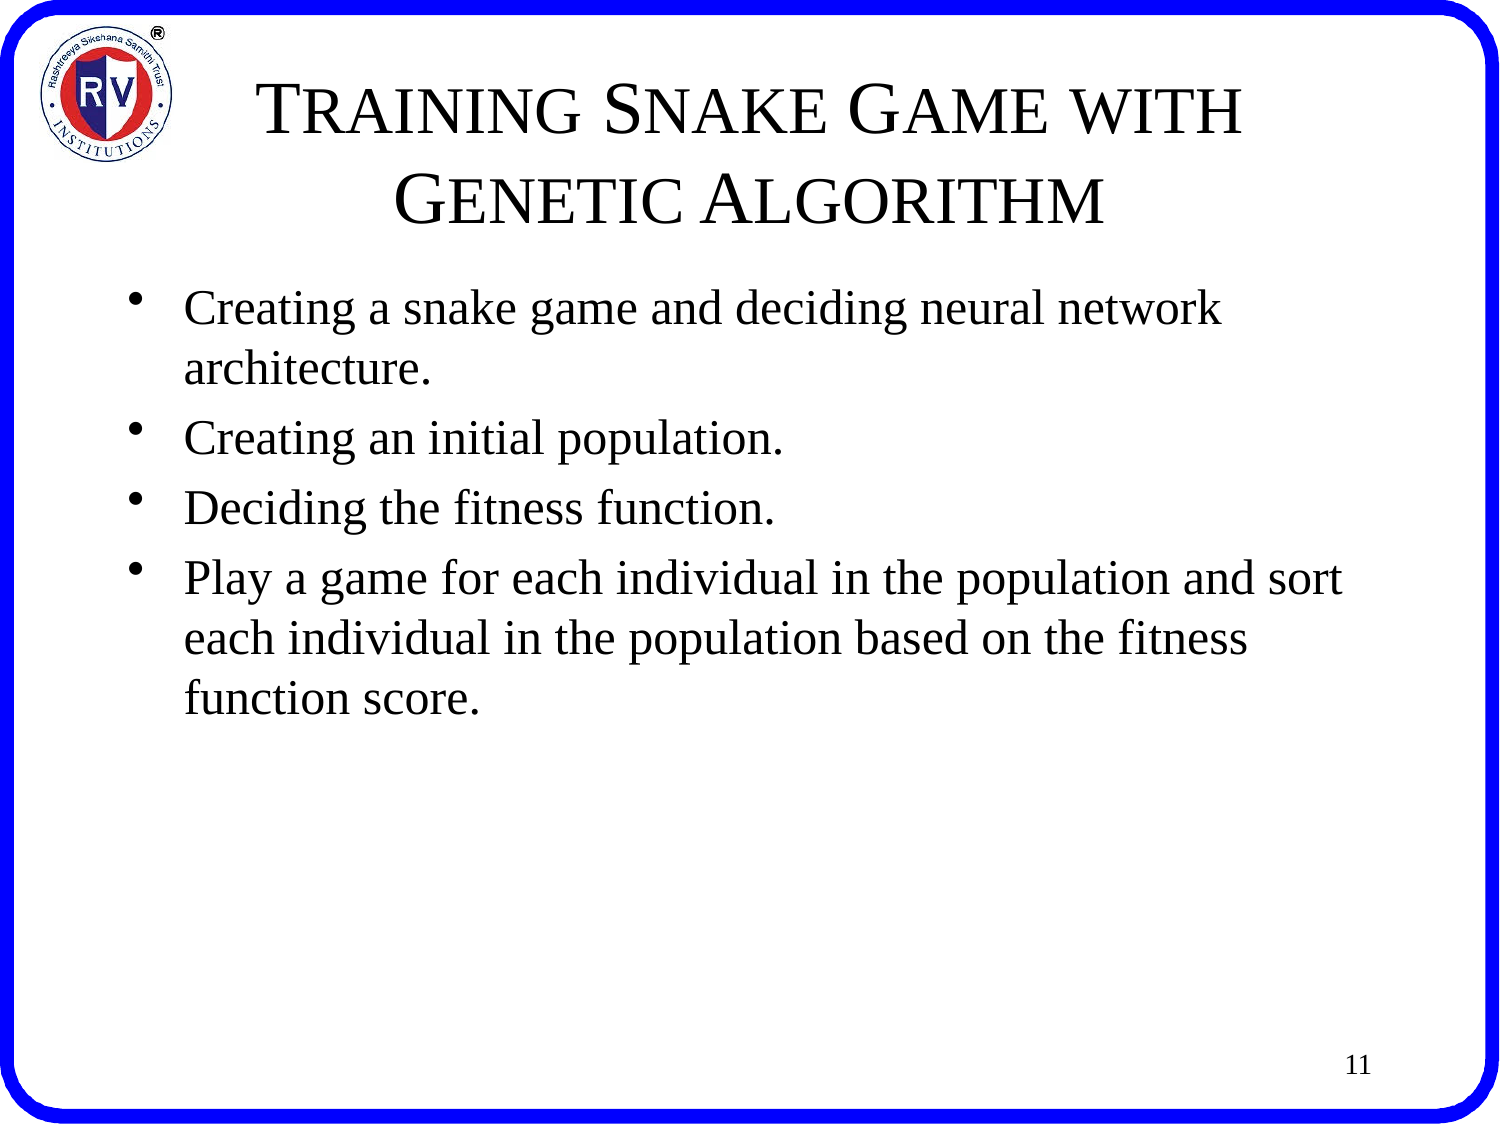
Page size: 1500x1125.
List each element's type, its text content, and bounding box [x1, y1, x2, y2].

slide_number 11 [1074, 1025, 1388, 1100]
list Creating a snake game and deciding neural network architecture. Creating an initial population. Deciding the fitness function. Play a game for each individual in the population and sort each individual in the population based on the fitness function score. [111, 266, 1388, 943]
title TRAINING SNAKE GAME WITH GENETIC ALGORITHM [111, 54, 1388, 243]
picture [39, 24, 174, 163]
